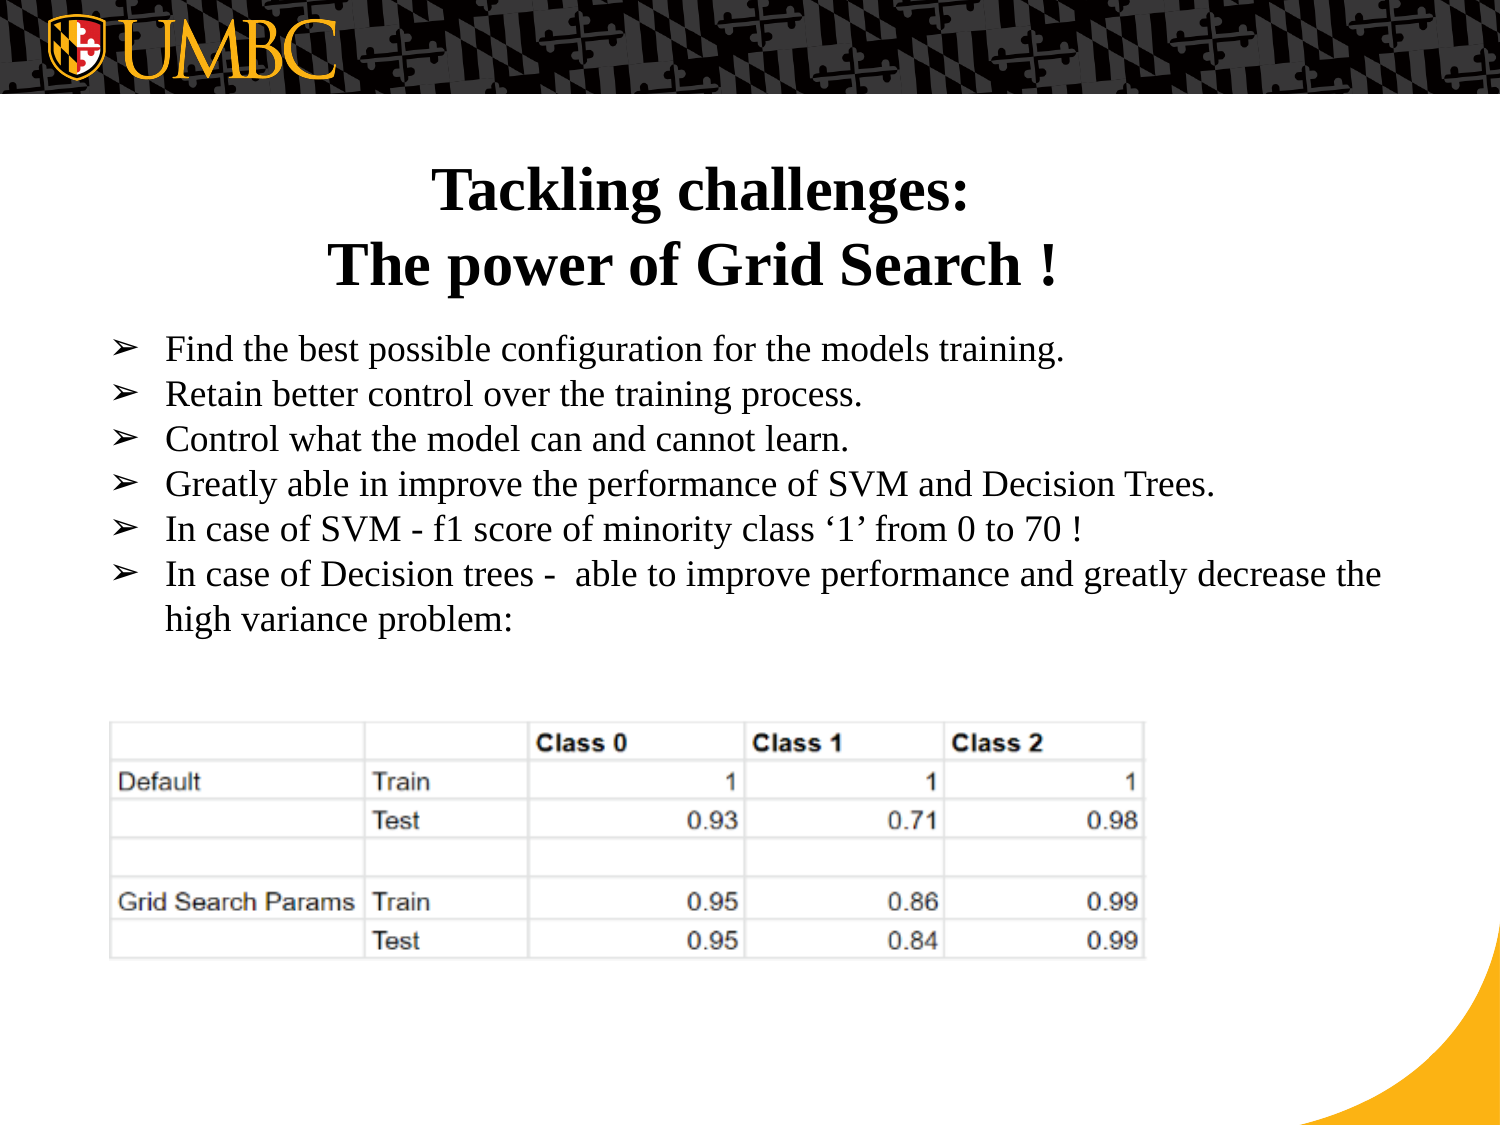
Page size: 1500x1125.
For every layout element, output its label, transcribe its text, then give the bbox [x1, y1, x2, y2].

picture [0, 0, 1500, 94]
picture [108, 717, 1150, 961]
title Tackling challenges: The power of Grid Search ! [18, 129, 1369, 317]
list Find the best possible configuration for the models training. Retain better control over the training process. Control what the model can and cannot learn. Greatly able in improve the performance of SVM and Decision Trees. In case of SVM - f1 score of minority class ‘1’ from 0 to 70 ! In case of Decision trees - able to improve performance and greatly decrease the high variance problem: [75, 316, 1425, 1005]
picture [1299, 921, 1500, 1125]
